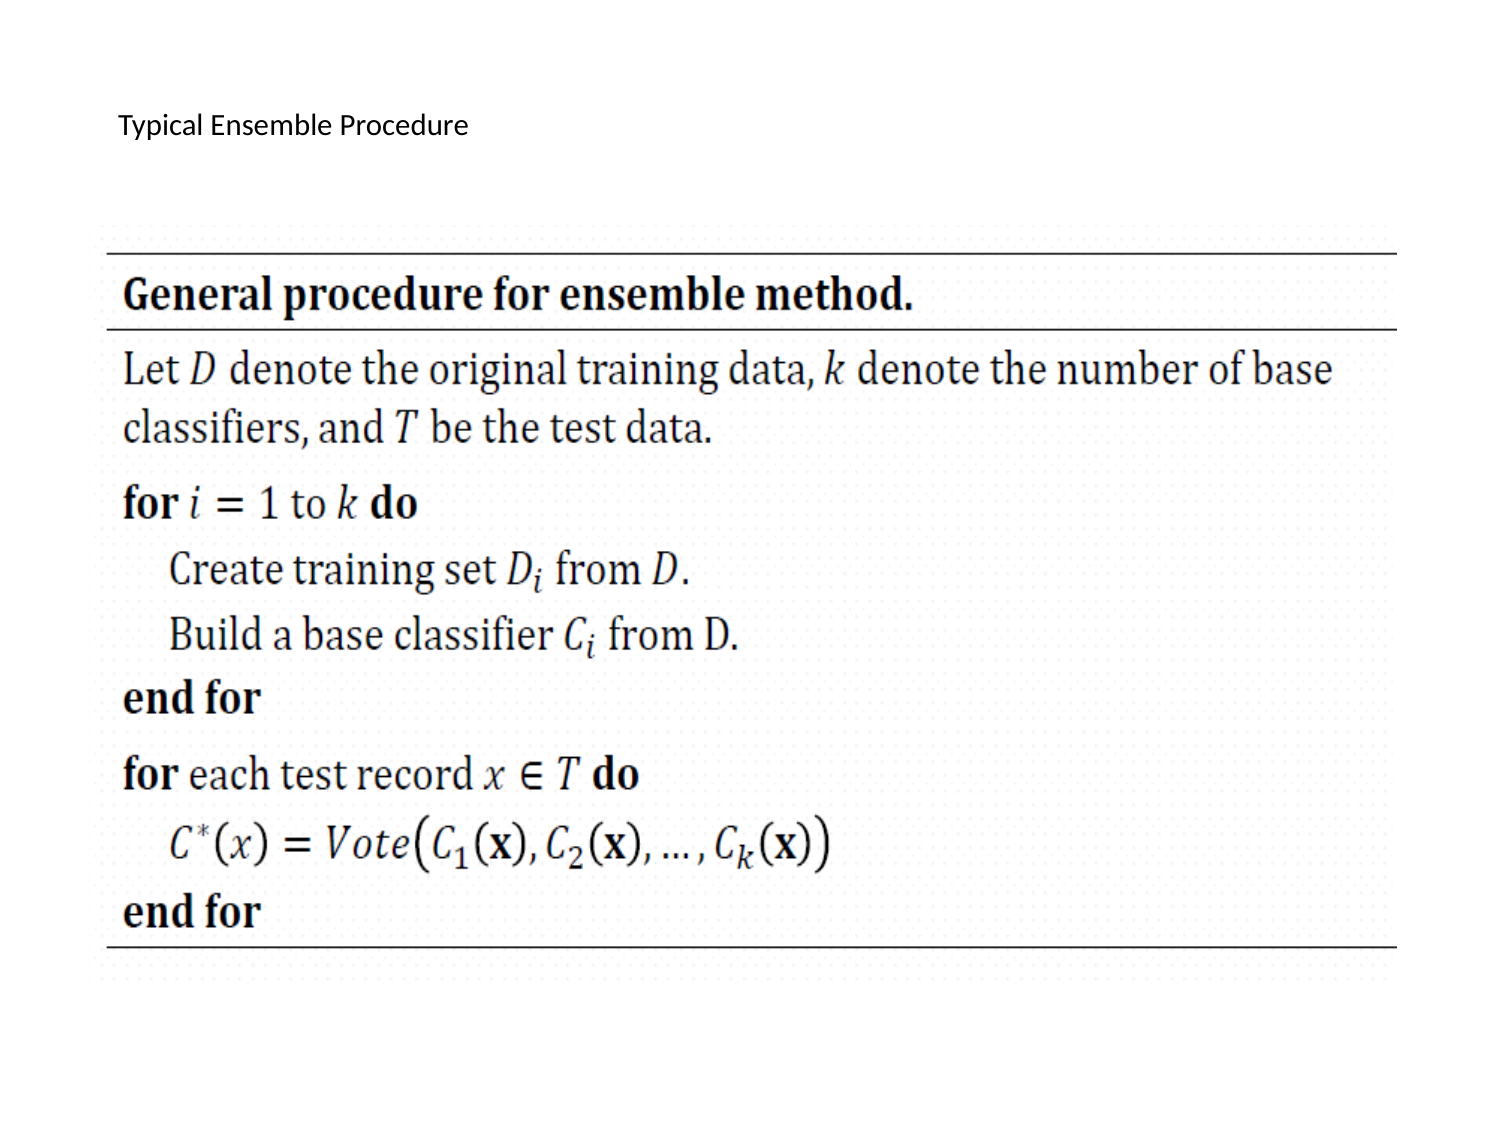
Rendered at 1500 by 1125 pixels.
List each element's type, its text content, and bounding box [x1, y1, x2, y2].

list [89, 224, 1397, 981]
title Typical Ensemble Procedure [103, 59, 1397, 150]
